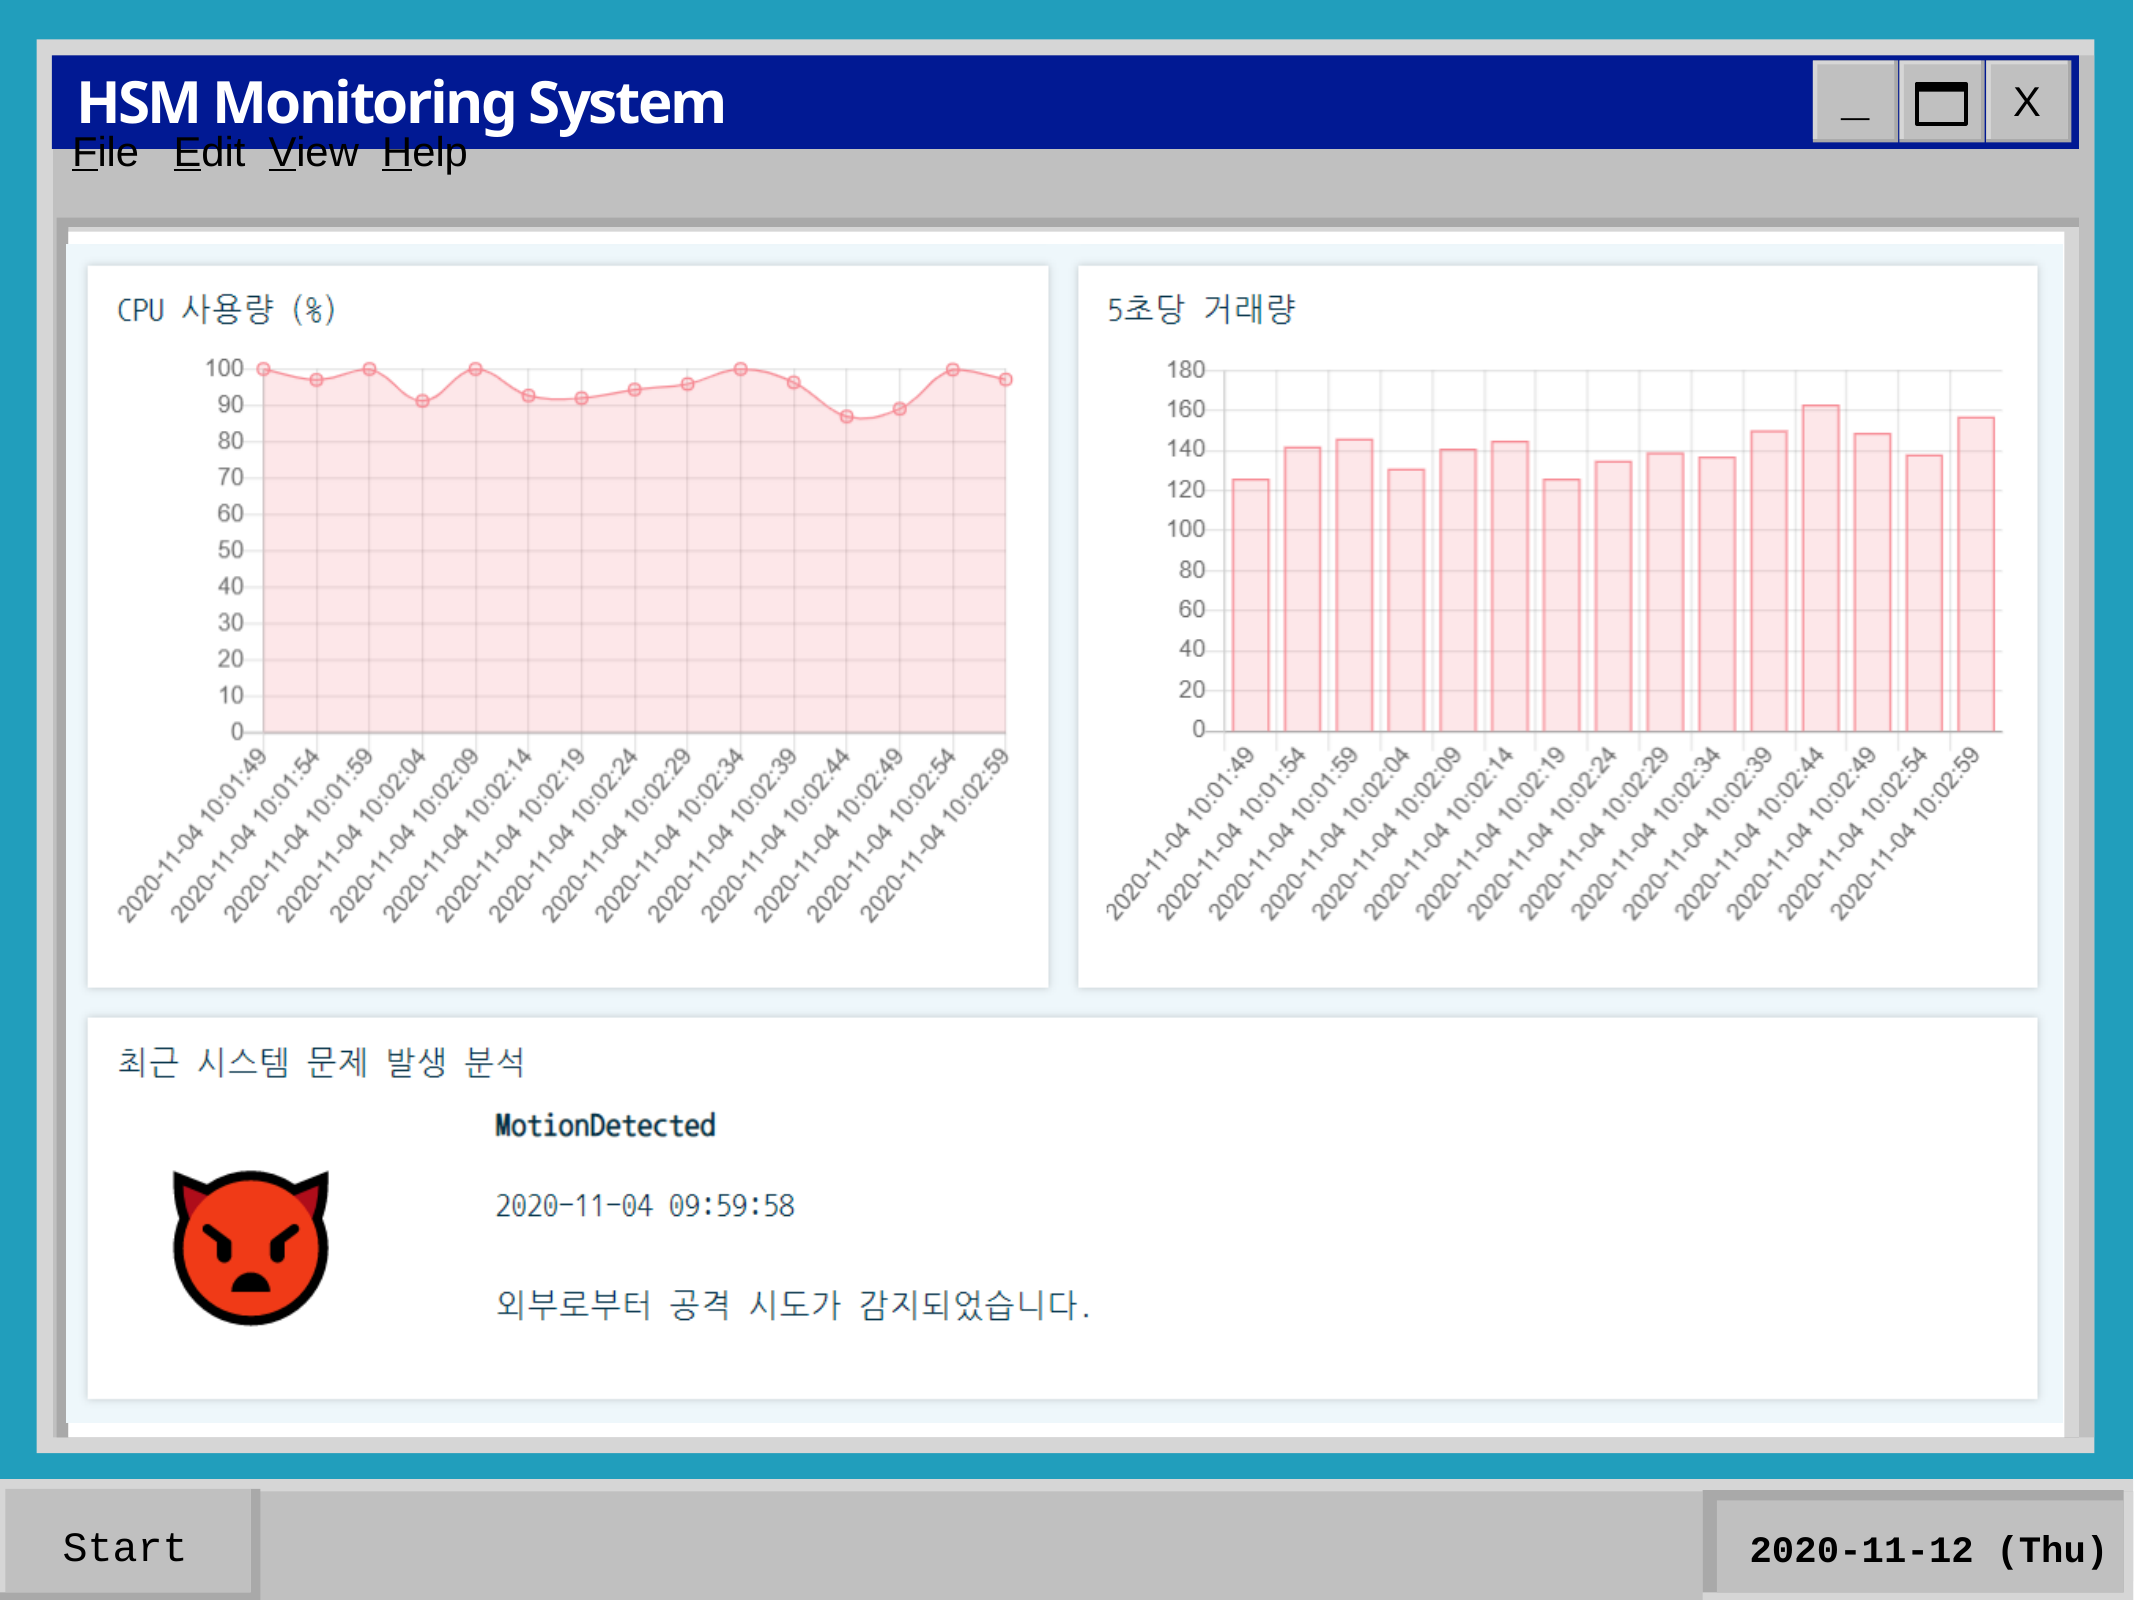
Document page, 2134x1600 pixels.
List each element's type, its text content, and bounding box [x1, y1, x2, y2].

picture [66, 244, 2063, 1423]
title HSM Monitoring System [61, 70, 1624, 155]
